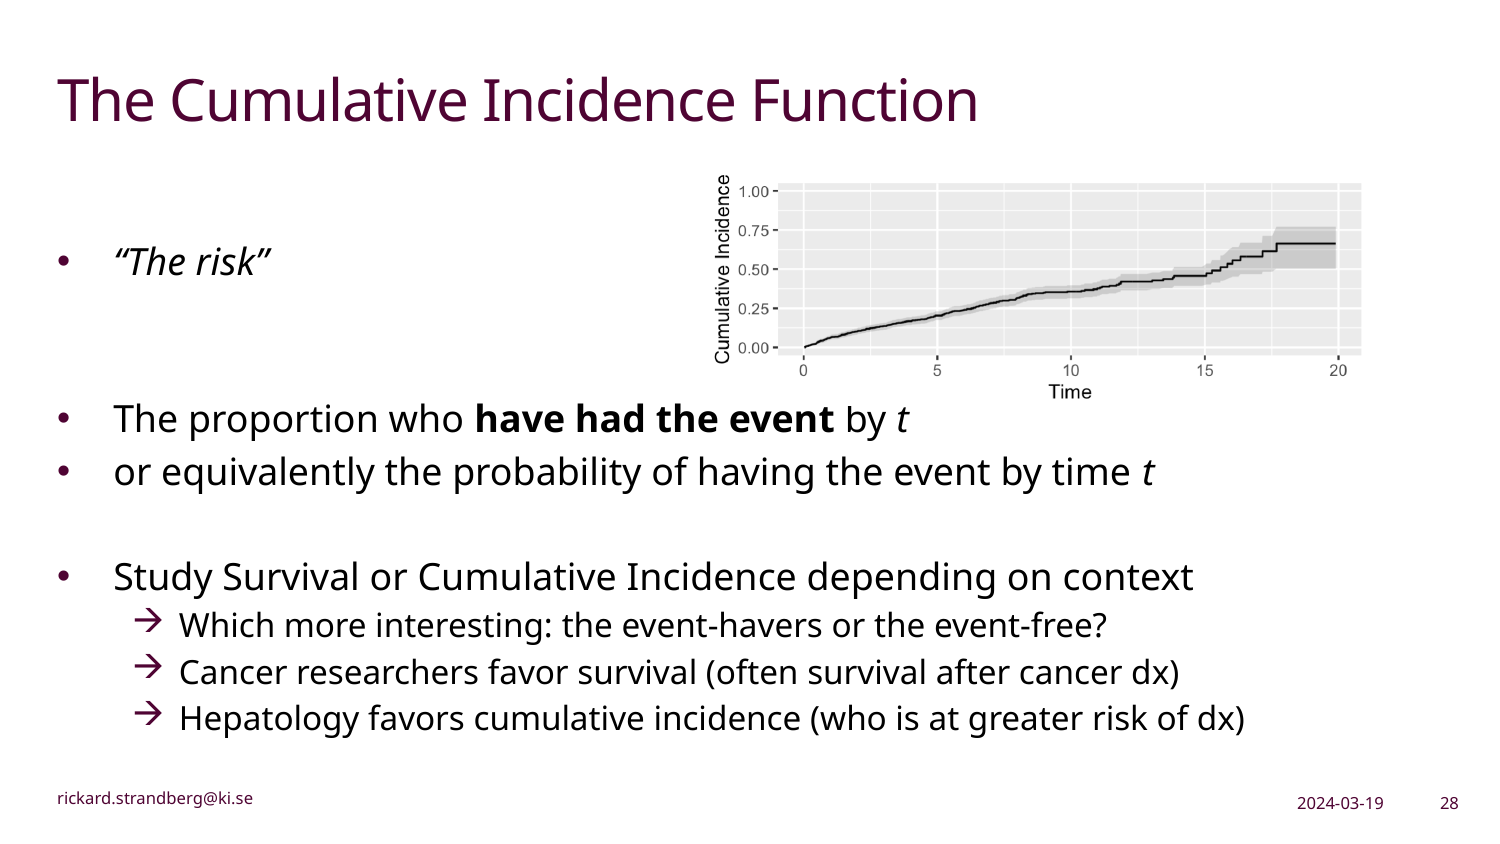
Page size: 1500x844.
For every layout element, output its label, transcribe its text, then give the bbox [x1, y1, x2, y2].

picture [705, 173, 1362, 406]
title The Cumulative Incidence Function [41, 55, 1458, 197]
slide_number 28 [1361, 785, 1474, 814]
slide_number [1086, 785, 1361, 814]
footer rickard.strandberg@ki.se [41, 785, 408, 814]
